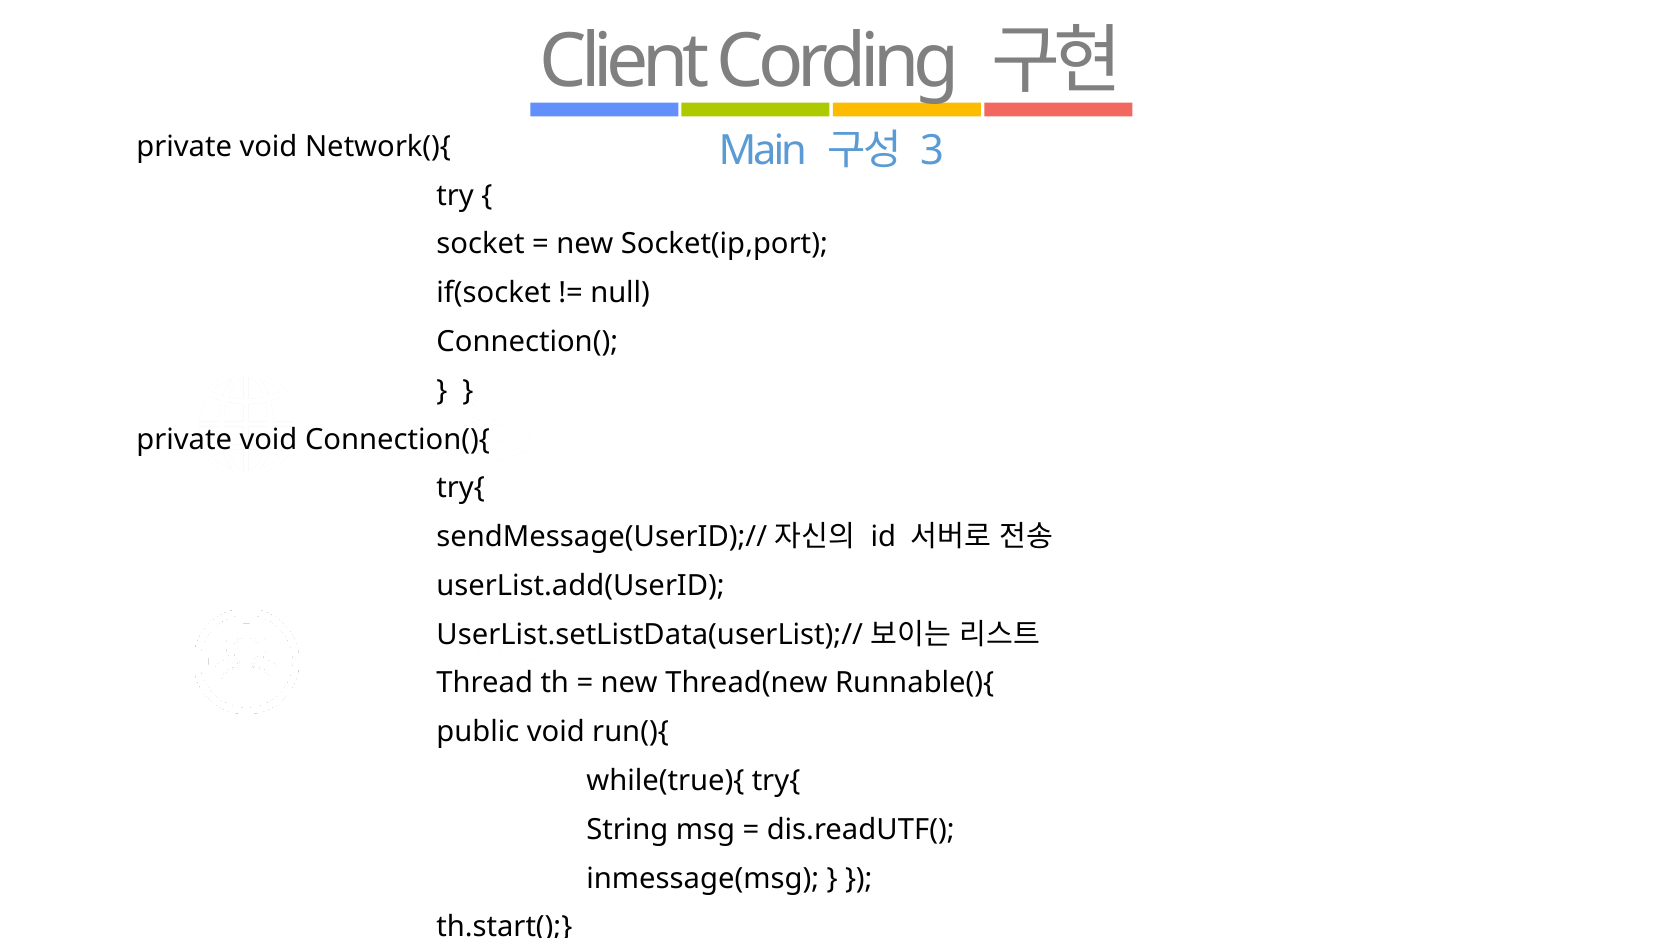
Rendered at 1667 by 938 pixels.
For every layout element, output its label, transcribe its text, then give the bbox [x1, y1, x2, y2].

picture [193, 608, 299, 714]
picture [425, 598, 552, 724]
text_box Client Cording 구현 [408, 11, 1255, 102]
picture [194, 372, 298, 476]
text_box [409, 85, 1257, 121]
text_box private void Network(){ try { socket = new Socket(ip,port); if(socket != null) Connection(); } } private void Connection(){ try{ sendMessage(UserID);//자신의 id 서버로 전송 userList.add(UserID); UserList.setListData(userList);//보이는 리스트 Thread th = new Thread(new Runnable(){ public void run(){ while(true){ try{ String msg = dis.readUTF(); inmessage(msg); } }); th.start();} [121, 123, 1546, 934]
picture [434, 372, 535, 472]
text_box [530, 102, 1133, 117]
